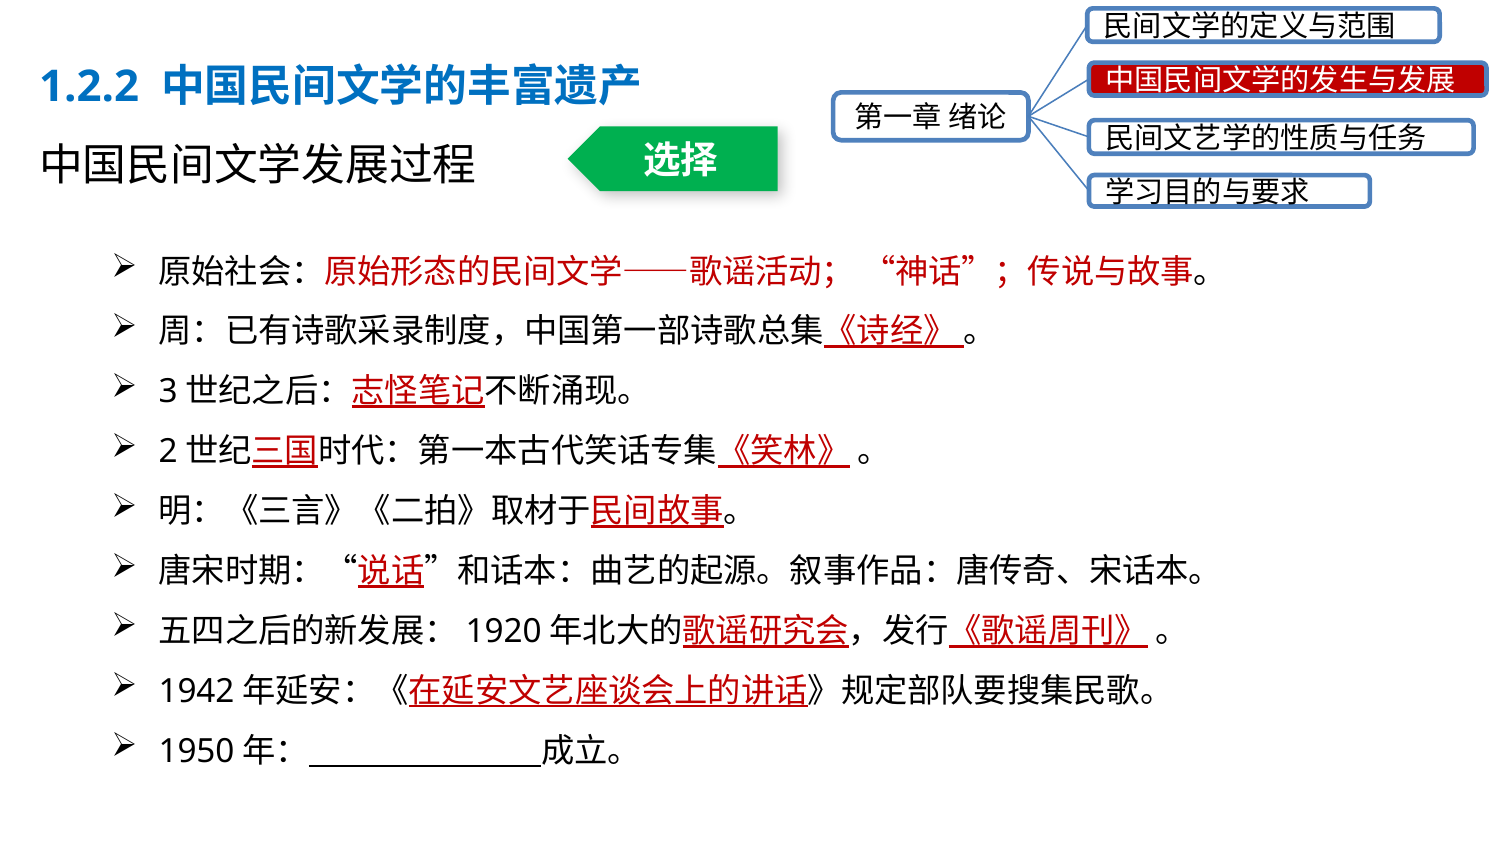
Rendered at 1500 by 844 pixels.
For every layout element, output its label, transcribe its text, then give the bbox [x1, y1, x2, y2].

text_box 原始社会：原始形态的民间文学——歌谣活动； “神话”；传说与故事。 周：已有诗歌采录制度，中国第一部诗歌总集《诗经》 。 3世纪之后：志怪笔记不断涌现。 2世纪三国时代：第一本古代笑话专集《笑林》 。 明：《三言》《二拍》取材于民间故事。 唐宋时期：“说话”和话本：曲艺的起源。叙事作品：唐传奇、宋话本。 五四之后的新发展：1920年北大的歌谣研究会，发行《歌谣周刊》 。 1942年延安：《在延安文艺座谈会上的讲话》规定部队要搜集民歌。 1950年： 成立。 [100, 224, 1424, 775]
text_box 选择 [565, 124, 780, 194]
text_box 1.2.2 中国民间文学的丰富遗产 中国民间文学发展过程 [27, 25, 827, 195]
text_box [832, 8, 1487, 207]
